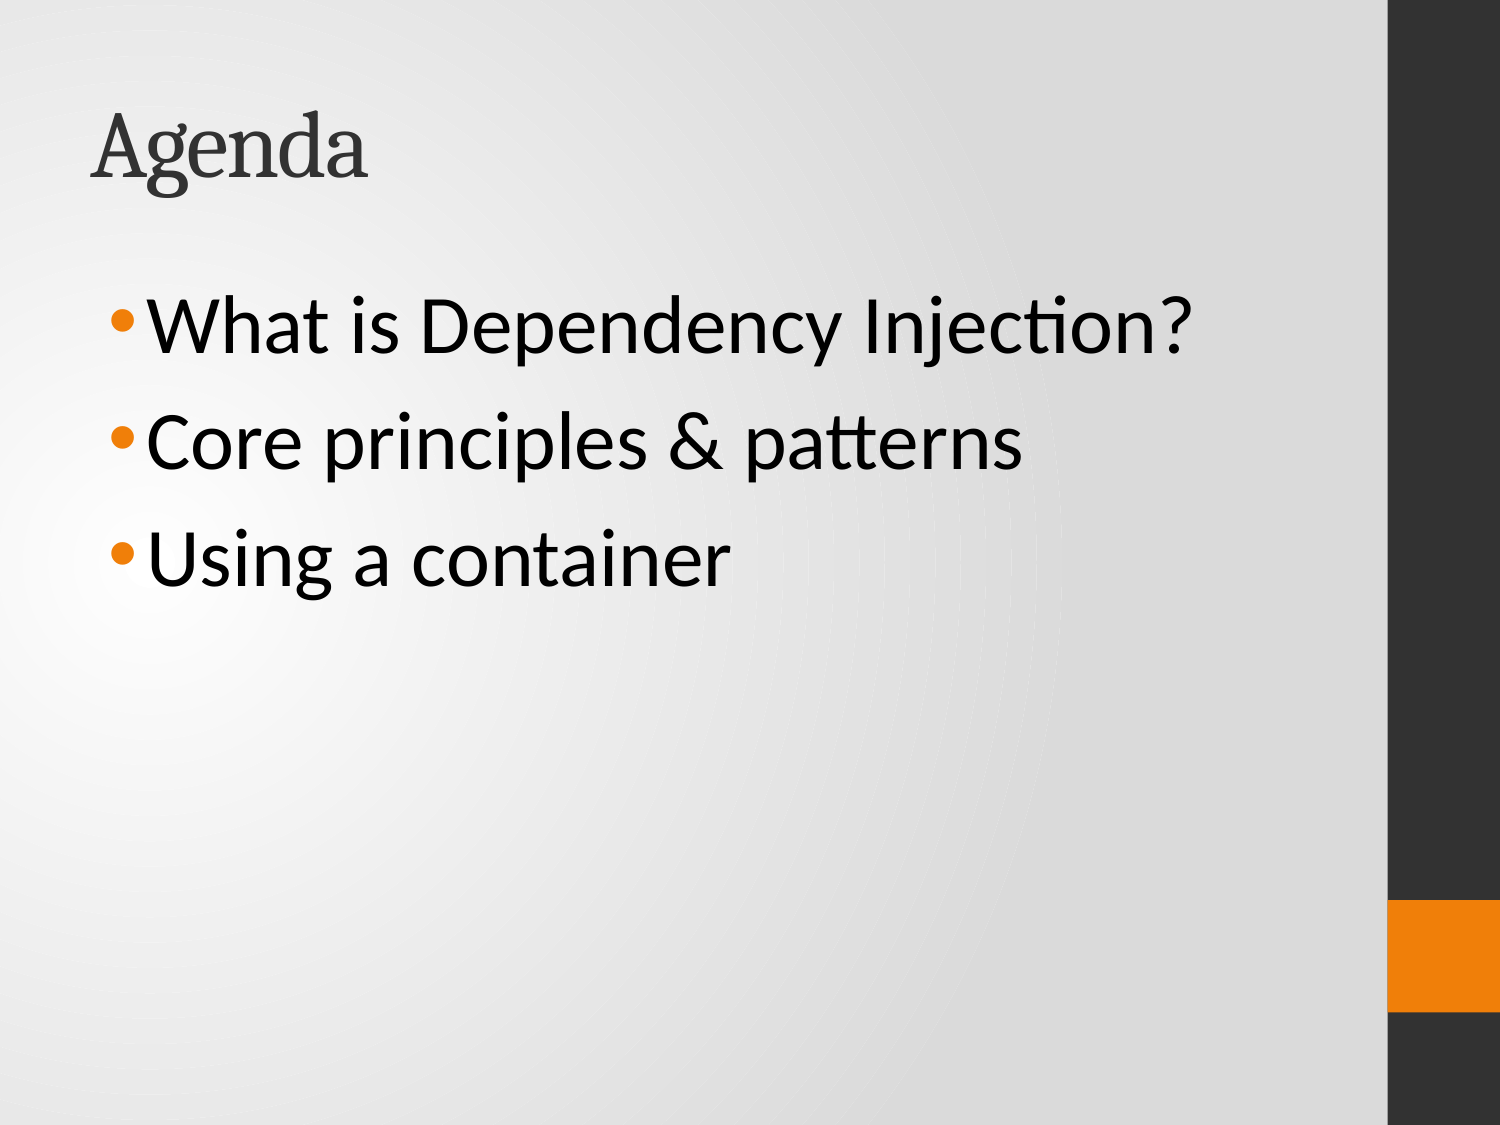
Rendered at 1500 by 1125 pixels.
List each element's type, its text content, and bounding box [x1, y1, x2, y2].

title Agenda [75, 45, 1325, 233]
list What is Dependency Injection? Core principles & patterns Using a container [75, 262, 1325, 1050]
